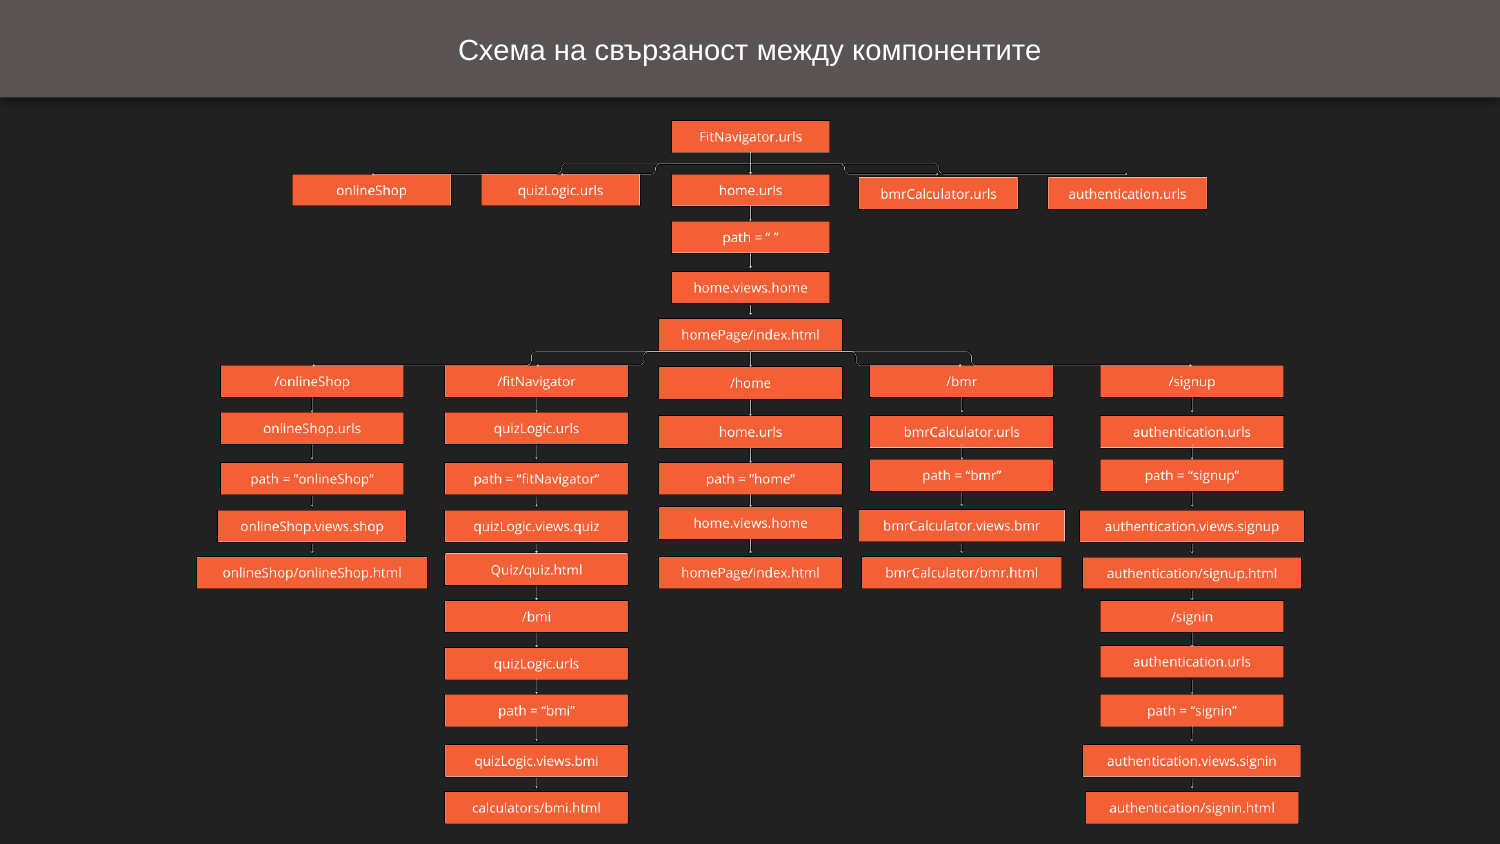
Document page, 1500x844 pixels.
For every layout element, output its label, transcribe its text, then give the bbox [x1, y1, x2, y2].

picture [88, 99, 1412, 844]
text_box Схема на свързаност между компонентите [0, 0, 1500, 99]
